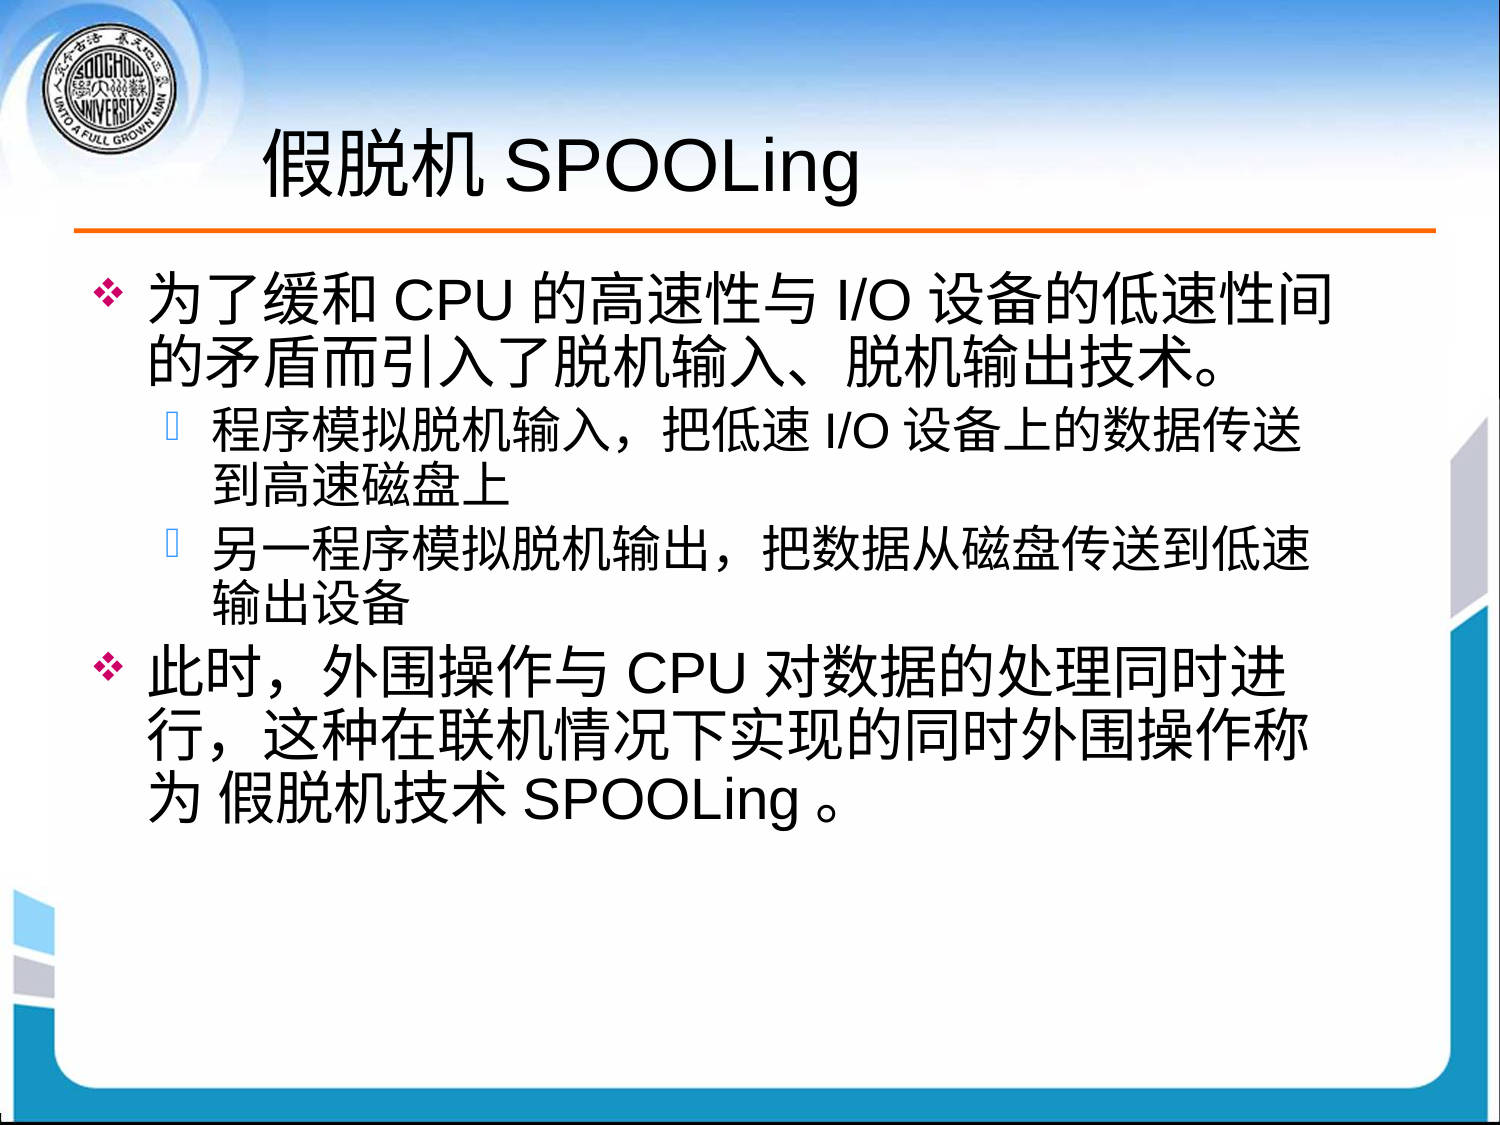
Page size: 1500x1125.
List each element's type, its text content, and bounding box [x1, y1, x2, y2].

picture [0, 0, 1500, 1125]
title 假脱机SPOOLing [245, 112, 1336, 210]
list 为了缓和CPU的高速性与I/O设备的低速性间的矛盾而引入了脱机输入、脱机输出技术。 程序模拟脱机输入，把低速I/O设备上的数据传送到高速磁盘上 另一程序模拟脱机输出，把数据从磁盘传送到低速输出设备 此时，外围操作与CPU对数据的处理同时进行，这种在联机情况下实现的同时外围操作称为 假脱机技术SPOOLing。 [75, 262, 1368, 1005]
